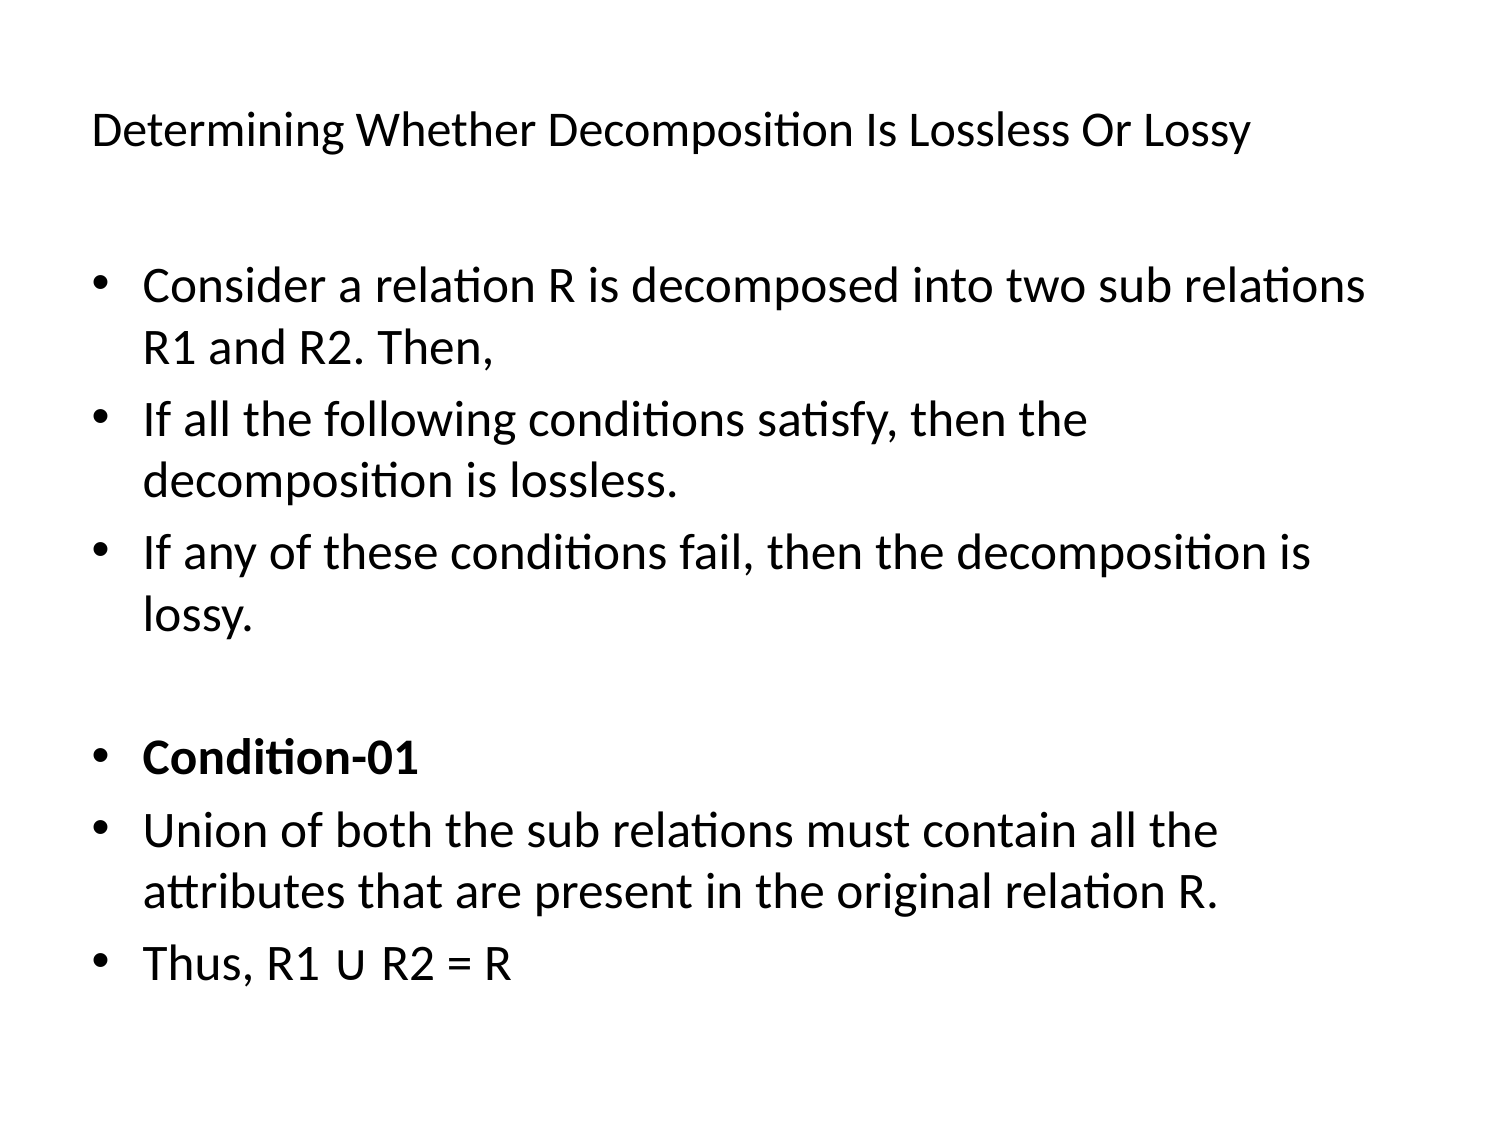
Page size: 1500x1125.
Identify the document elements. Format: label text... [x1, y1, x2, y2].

list Consider a relation R is decomposed into two sub relations R1 and R2. Then, If all the following conditions satisfy, then the decomposition is lossless. If any of these conditions fail, then the decomposition is lossy. Condition-01 Union of both the sub relations must contain all the attributes that are present in the original relation R. Thus, R1 ∪ R2 = R [76, 243, 1425, 1005]
title Determining Whether Decomposition Is Lossless Or Lossy [76, 45, 1425, 209]
